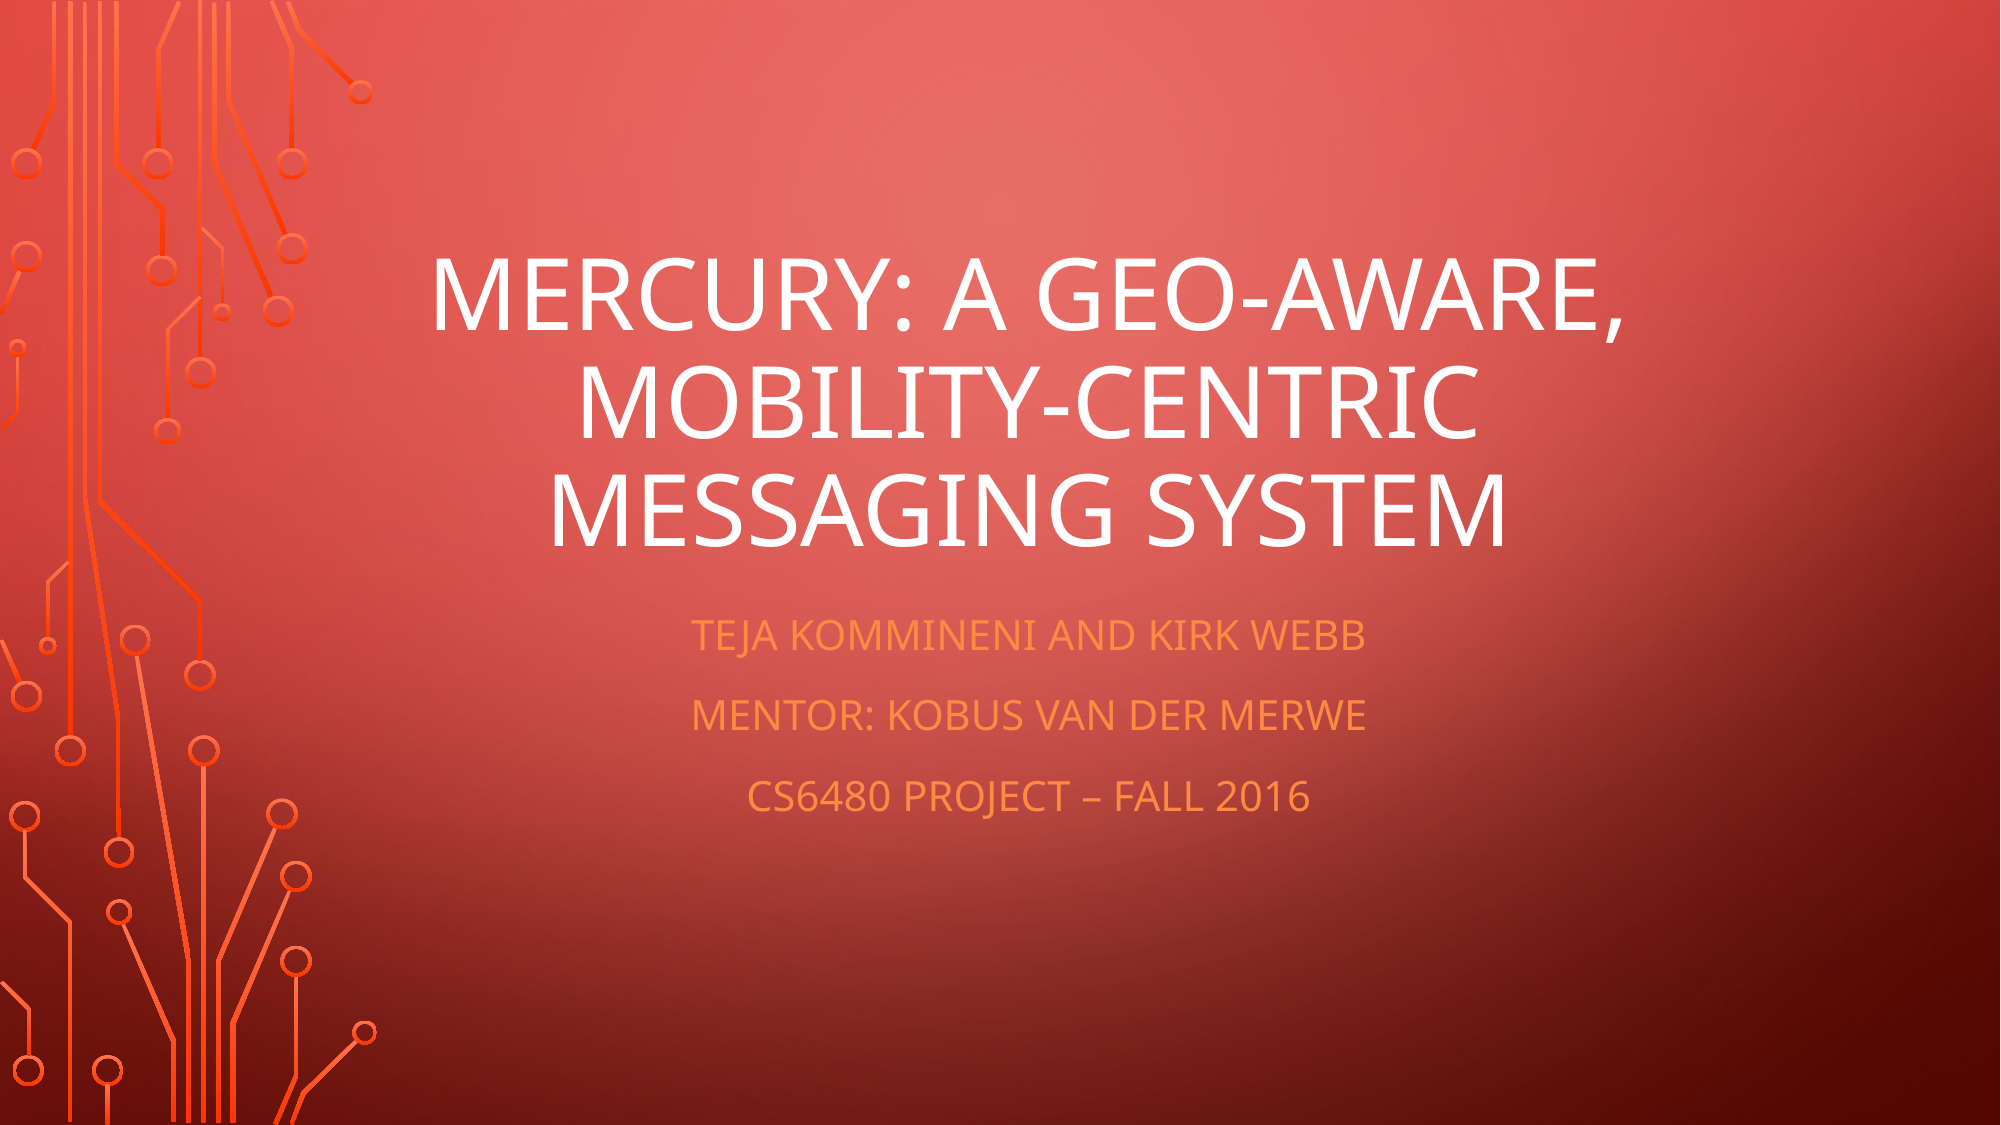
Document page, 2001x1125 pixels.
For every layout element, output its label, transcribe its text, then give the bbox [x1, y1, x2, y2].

subtitle teja kommineni and kirk webb Mentor: Kobus van der merwe Cs6480 project – Fall 2016 [307, 590, 1750, 863]
title Mercury: A Geo-Aware, mobility-centric messaging system [307, 184, 1750, 576]
